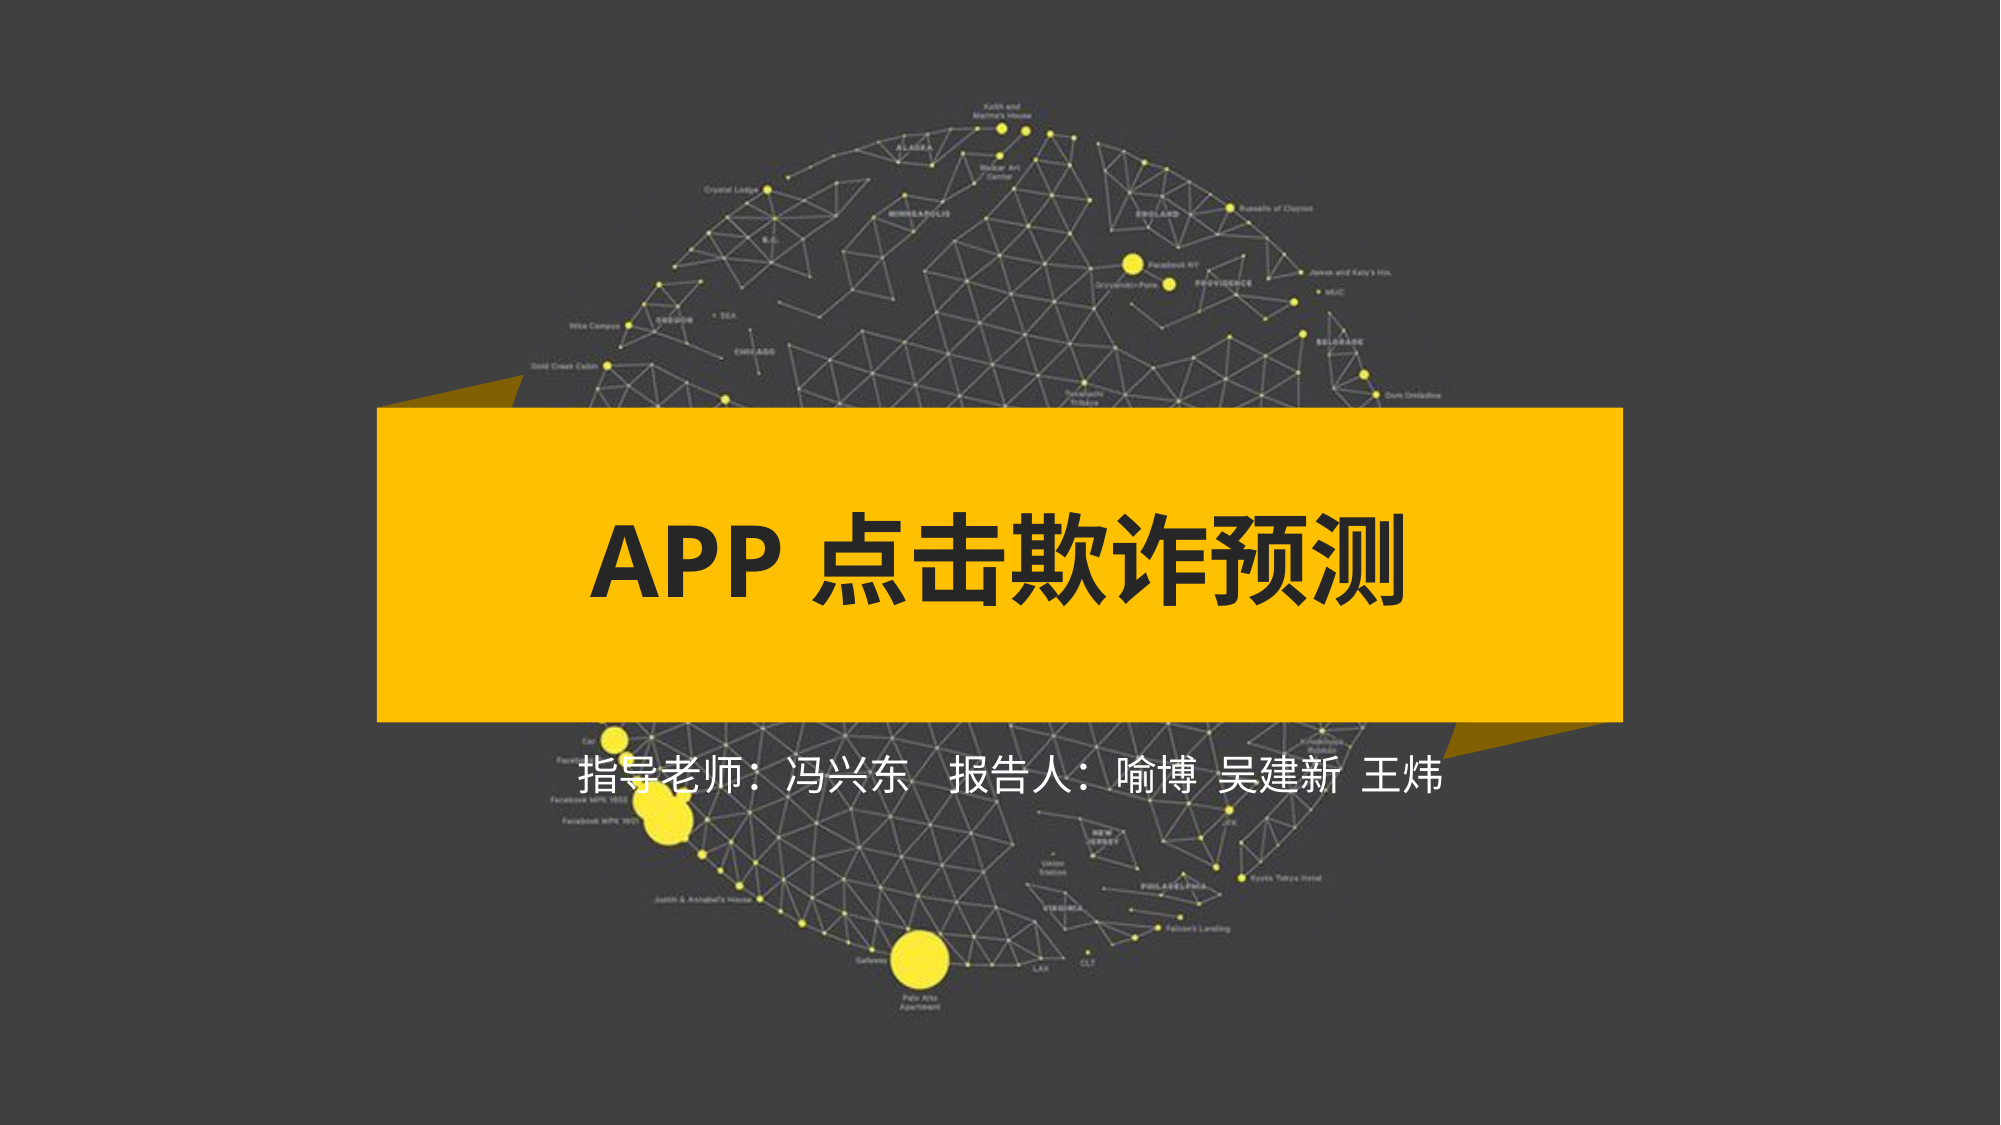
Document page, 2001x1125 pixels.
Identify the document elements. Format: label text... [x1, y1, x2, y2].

list APP点击欺诈预测 [422, 503, 1578, 719]
picture [546, 798, 1424, 1061]
picture [512, 64, 1459, 407]
list 指导老师：冯兴东 报告人：喻博 吴建新 王炜 [542, 747, 1479, 798]
picture [513, 723, 1457, 790]
